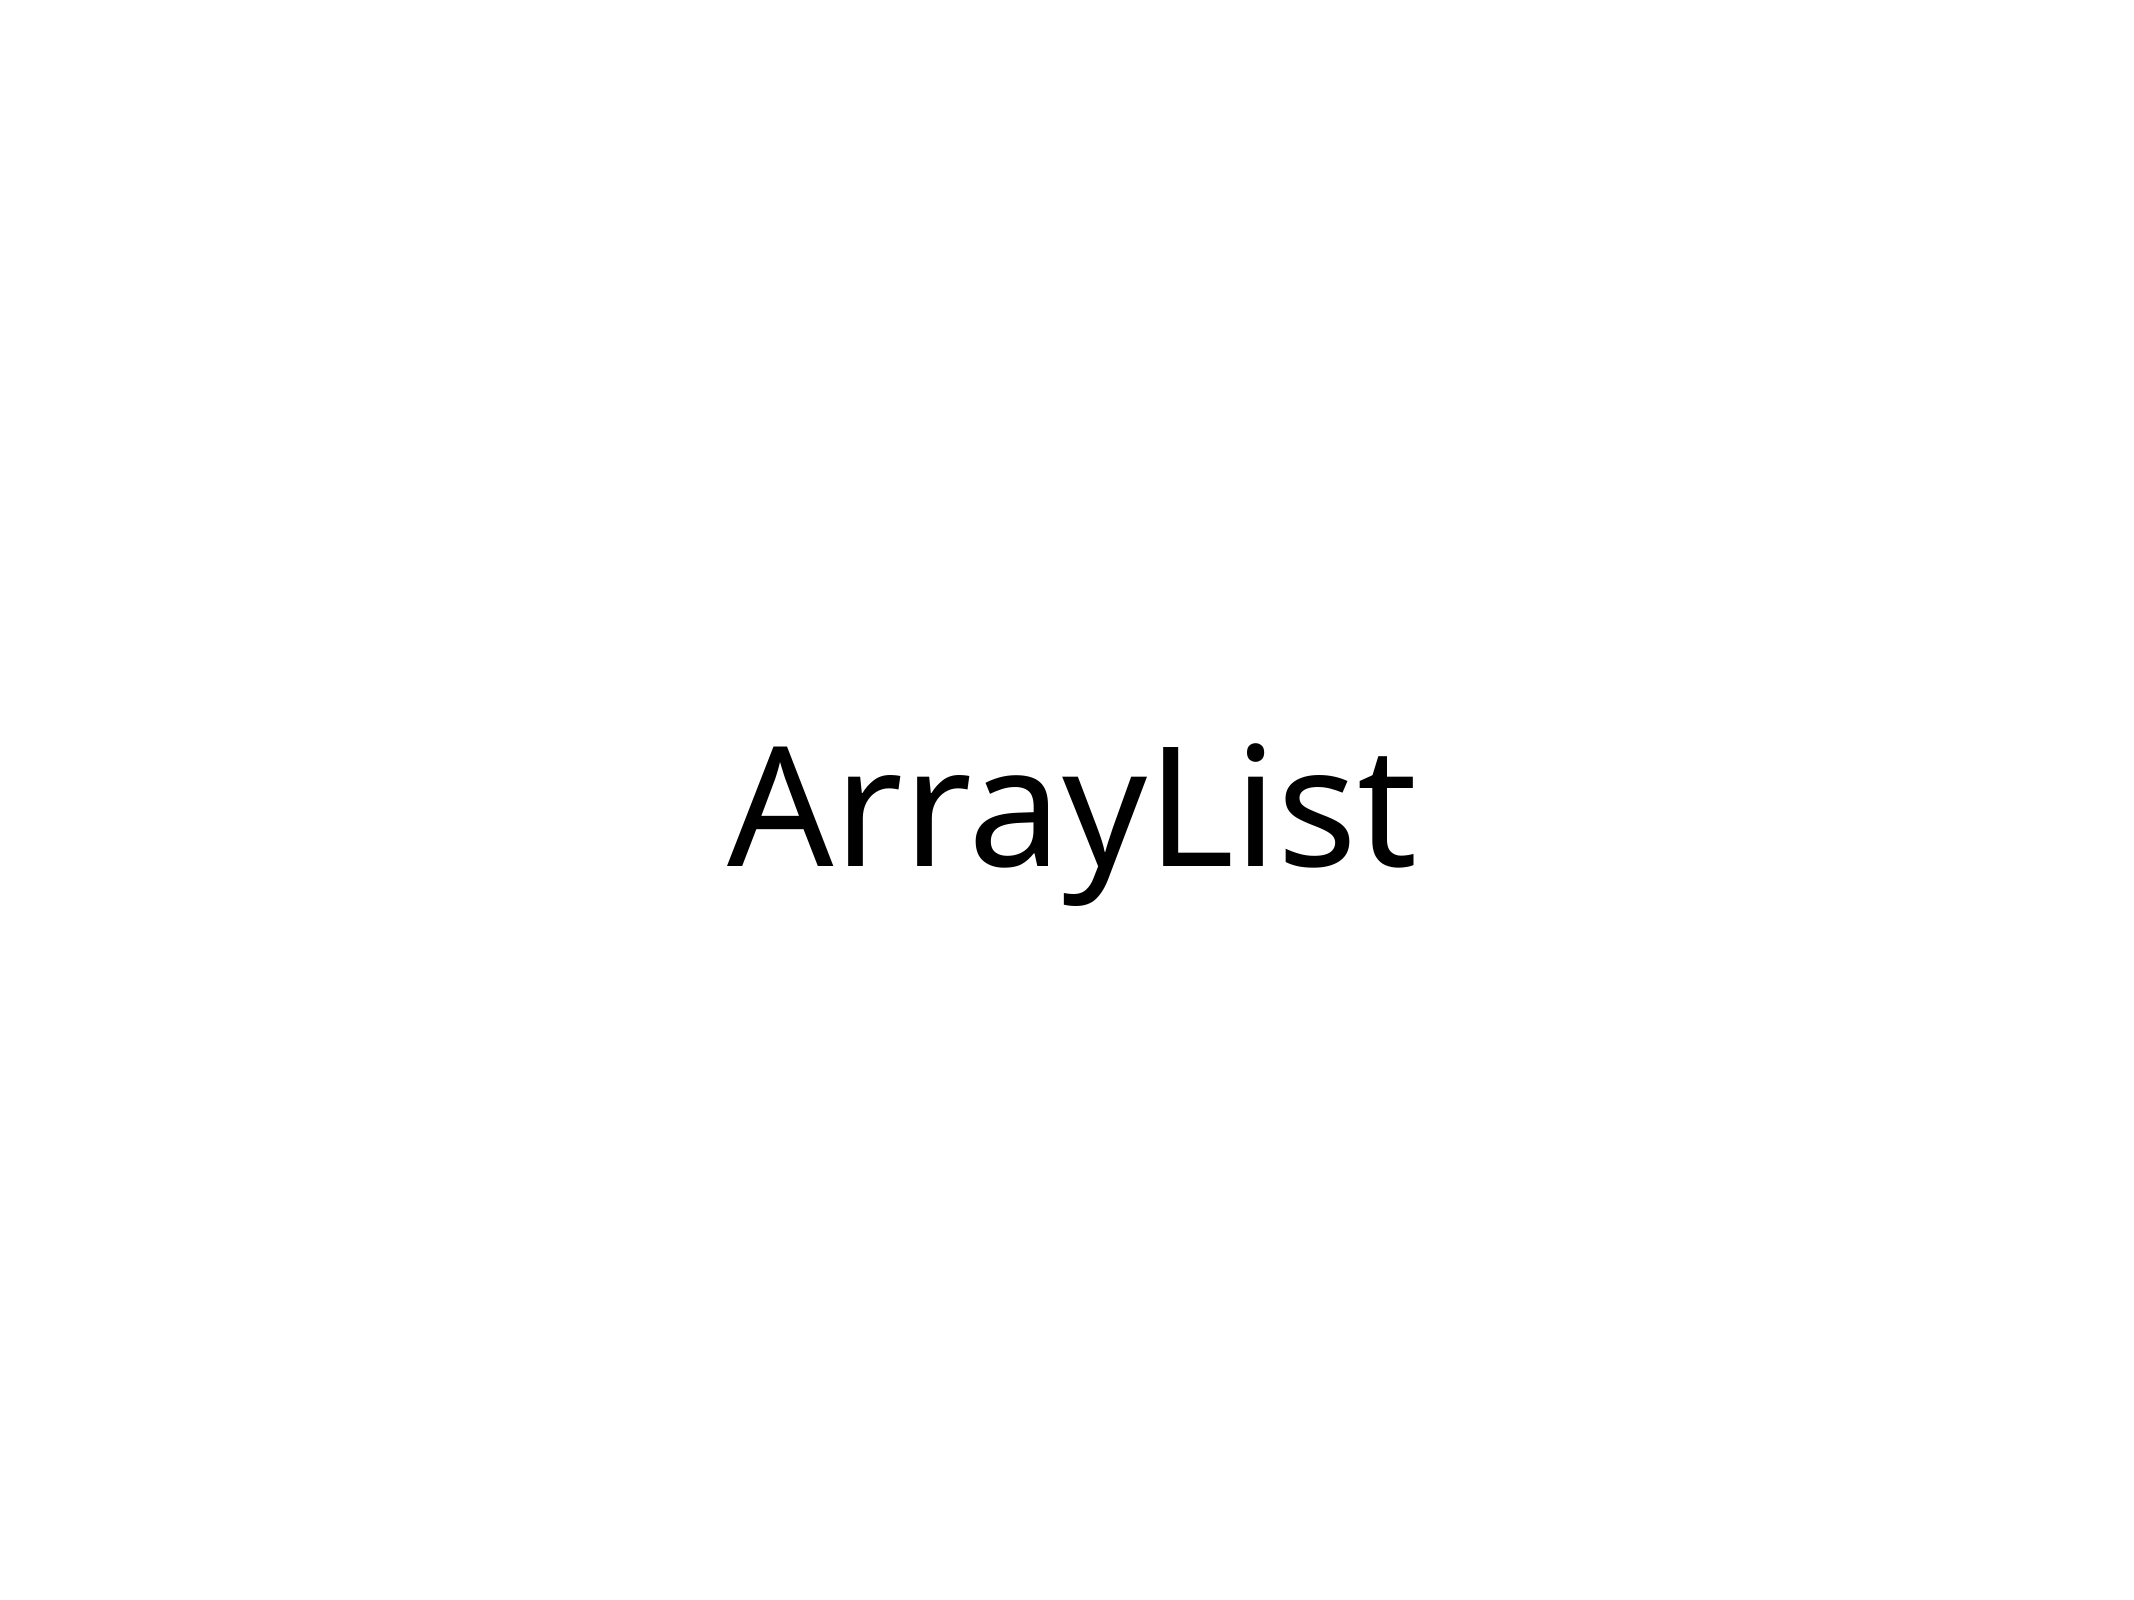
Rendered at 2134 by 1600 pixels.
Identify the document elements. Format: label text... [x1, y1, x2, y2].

title ArrayList [37, 528, 2108, 1072]
